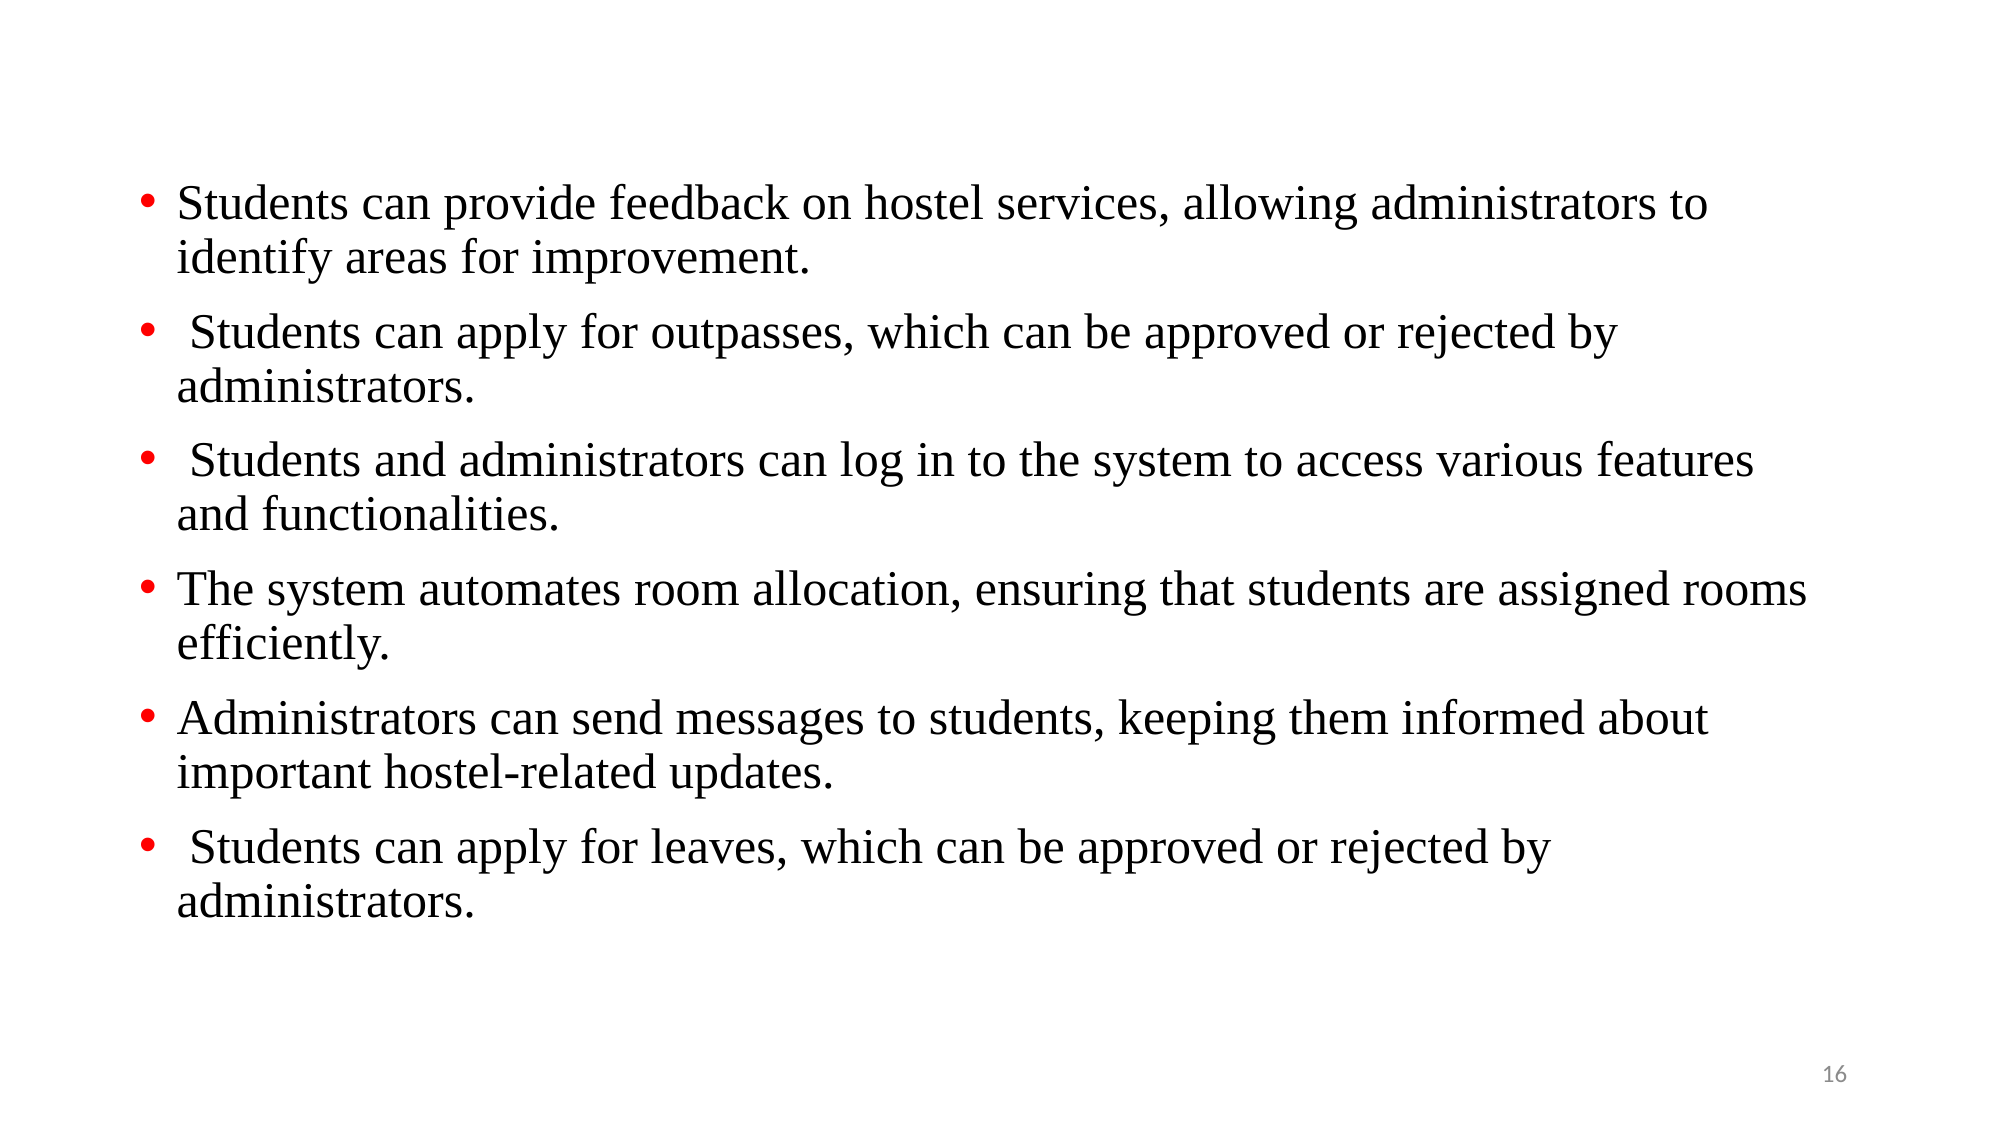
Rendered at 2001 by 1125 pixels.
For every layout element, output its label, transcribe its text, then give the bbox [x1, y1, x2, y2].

slide_number 16 [1412, 1042, 1863, 1103]
list Students can provide feedback on hostel services, allowing administrators to identify areas for improvement. Students can apply for outpasses, which can be approved or rejected by administrators. Students and administrators can log in to the system to access various features and functionalities. The system automates room allocation, ensuring that students are assigned rooms efficiently. Administrators can send messages to students, keeping them informed about important hostel-related updates. Students can apply for leaves, which can be approved or rejected by administrators. [124, 168, 1850, 922]
title [137, 59, 1863, 278]
